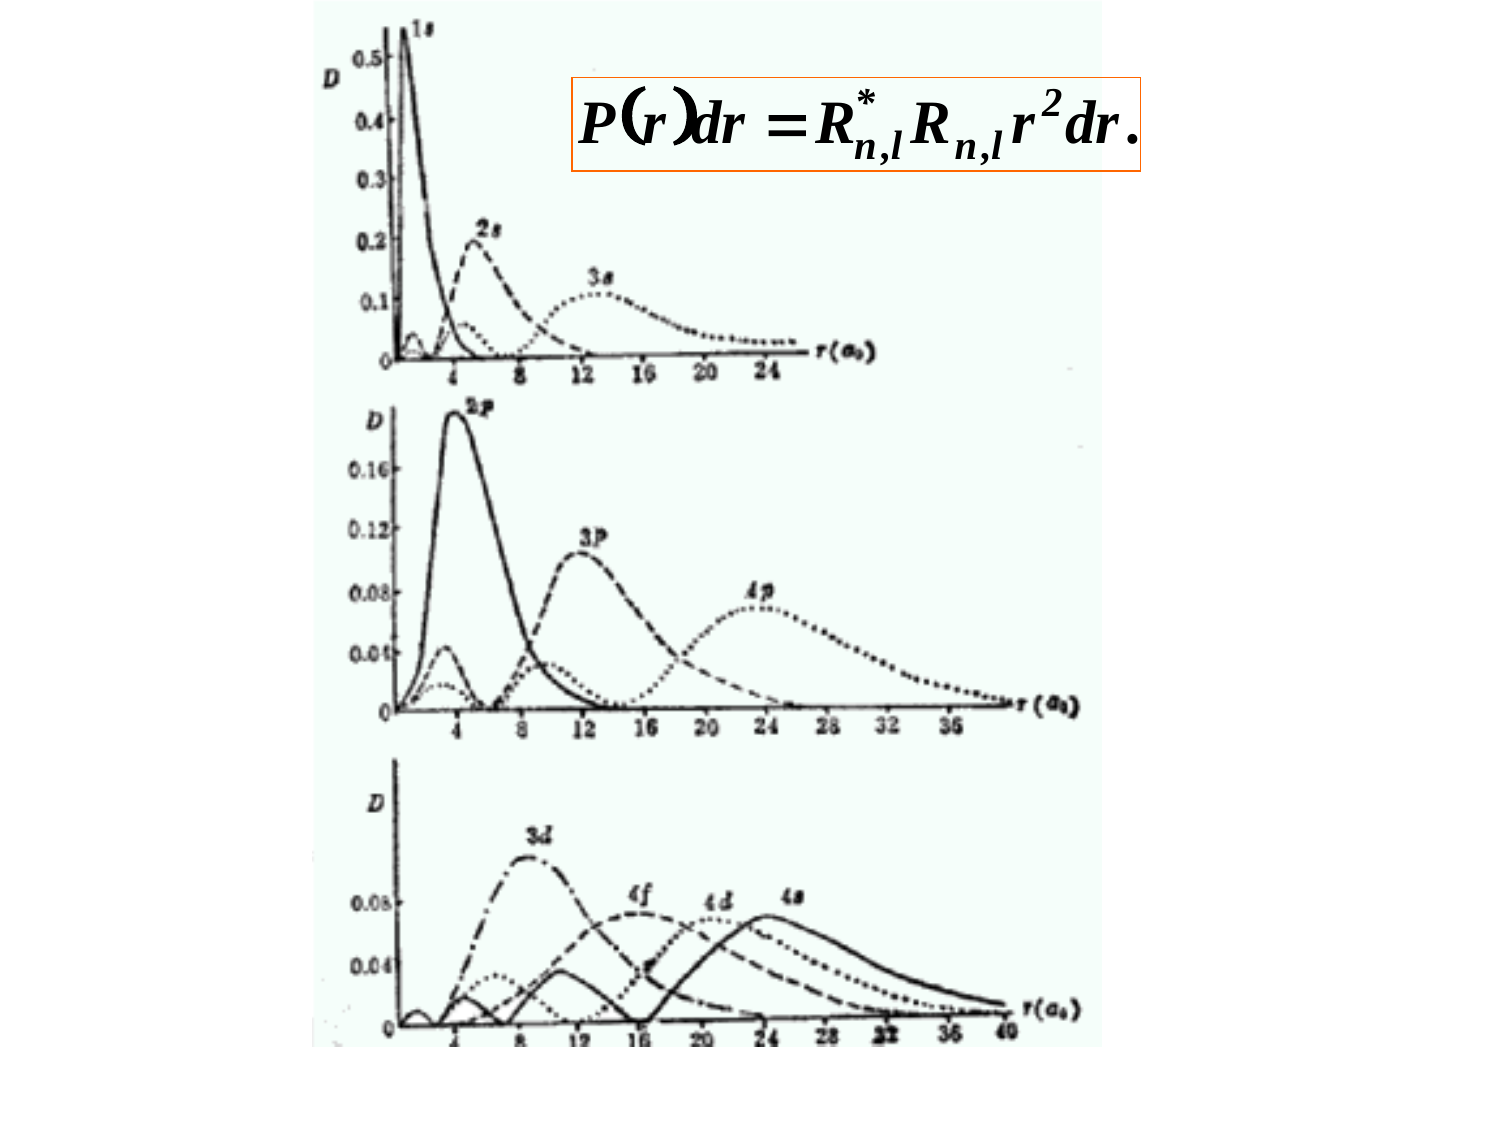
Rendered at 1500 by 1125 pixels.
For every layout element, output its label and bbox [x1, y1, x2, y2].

picture [312, 0, 1102, 1048]
text_box [572, 77, 1140, 171]
